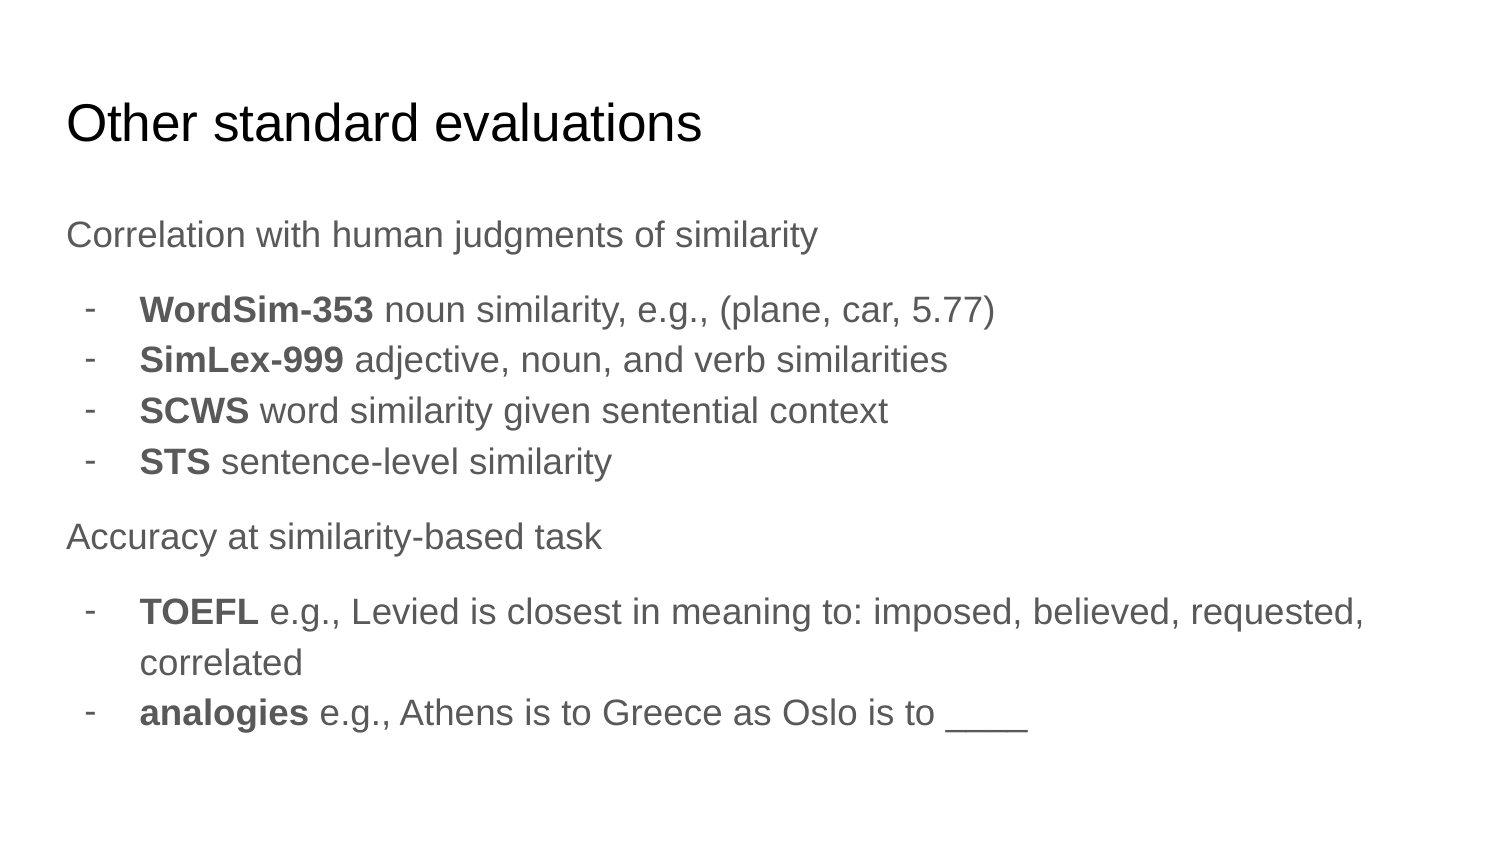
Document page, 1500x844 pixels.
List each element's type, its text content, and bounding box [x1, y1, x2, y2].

list Correlation with human judgments of similarity WordSim-353 noun similarity, e.g., (plane, car, 5.77) SimLex-999 adjective, noun, and verb similarities SCWS word similarity given sentential context STS sentence-level similarity Accuracy at similarity-based task TOEFL e.g., Levied is closest in meaning to: imposed, believed, requested, correlated analogies e.g., Athens is to Greece as Oslo is to ____ [51, 189, 1449, 750]
title Other standard evaluations [51, 72, 1449, 167]
